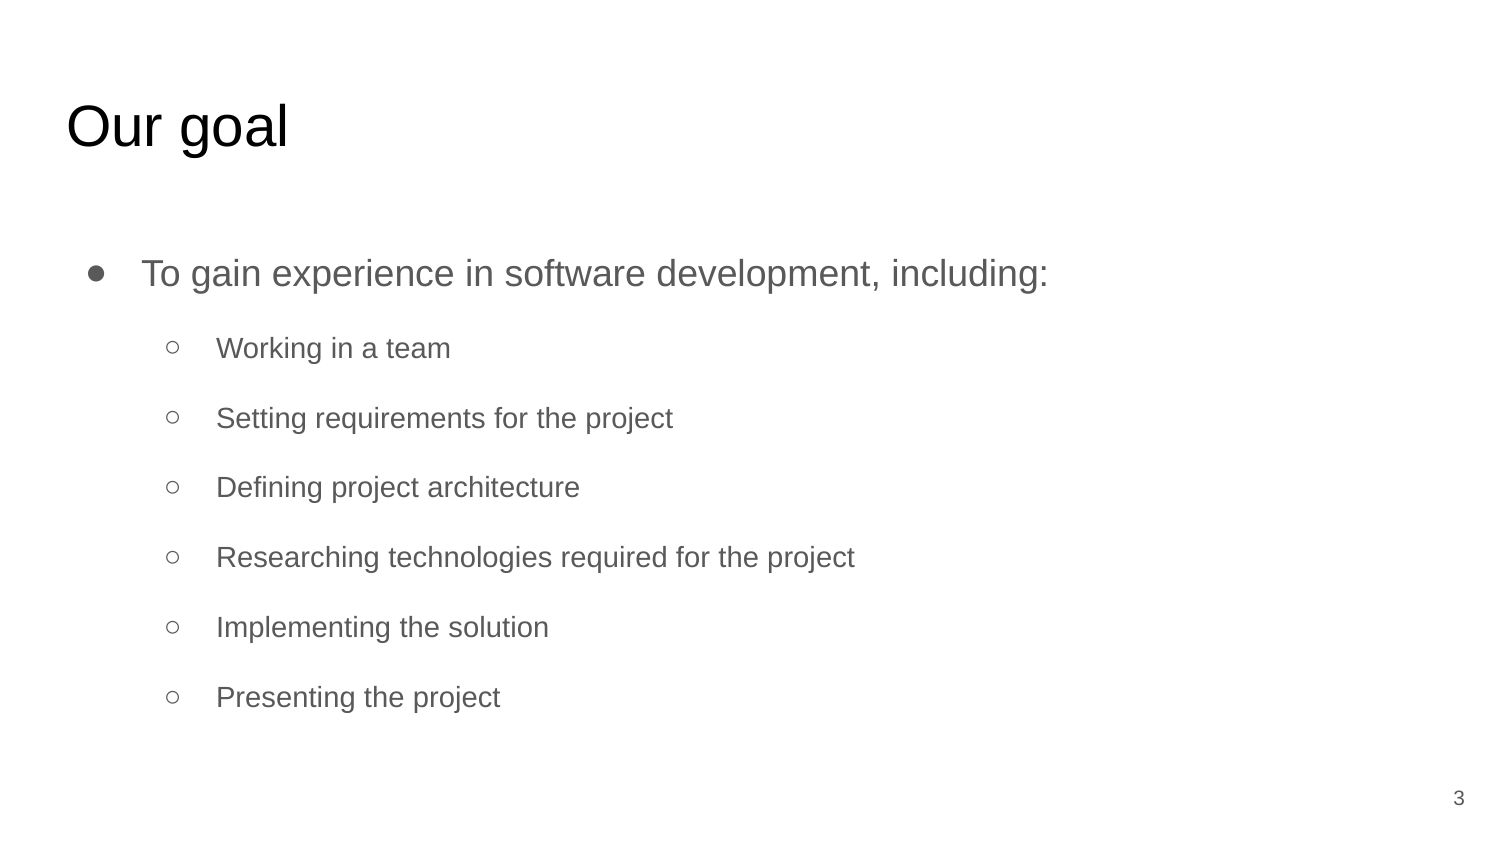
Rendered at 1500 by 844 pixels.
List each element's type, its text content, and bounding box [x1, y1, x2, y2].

slide_number ‹#› [1389, 764, 1480, 830]
list To gain experience in software development, including: Working in a team Setting requirements for the project Defining project architecture Researching technologies required for the project Implementing the solution Presenting the project [51, 189, 1449, 750]
title Our goal [51, 72, 1449, 167]
